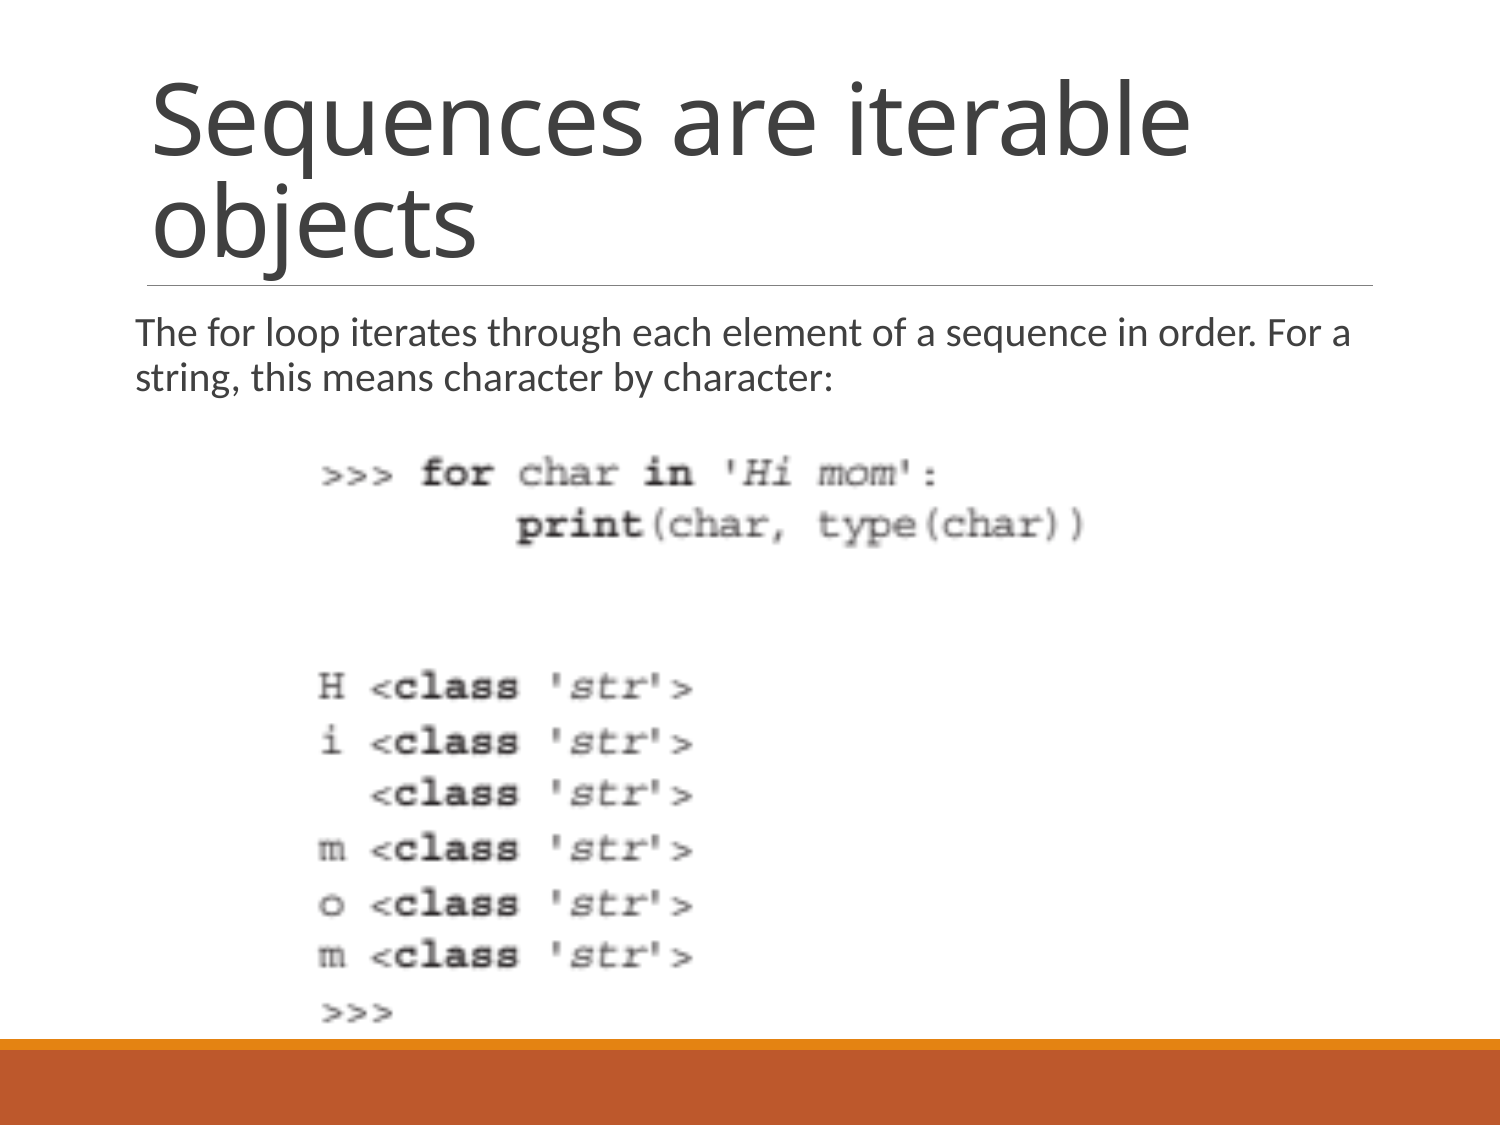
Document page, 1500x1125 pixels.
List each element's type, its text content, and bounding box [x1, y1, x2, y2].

title Sequences are iterable objects [135, 47, 1373, 285]
list The for loop iterates through each element of a sequence in order. For a string, this means character by character: [135, 302, 1373, 963]
picture [286, 424, 1101, 1035]
